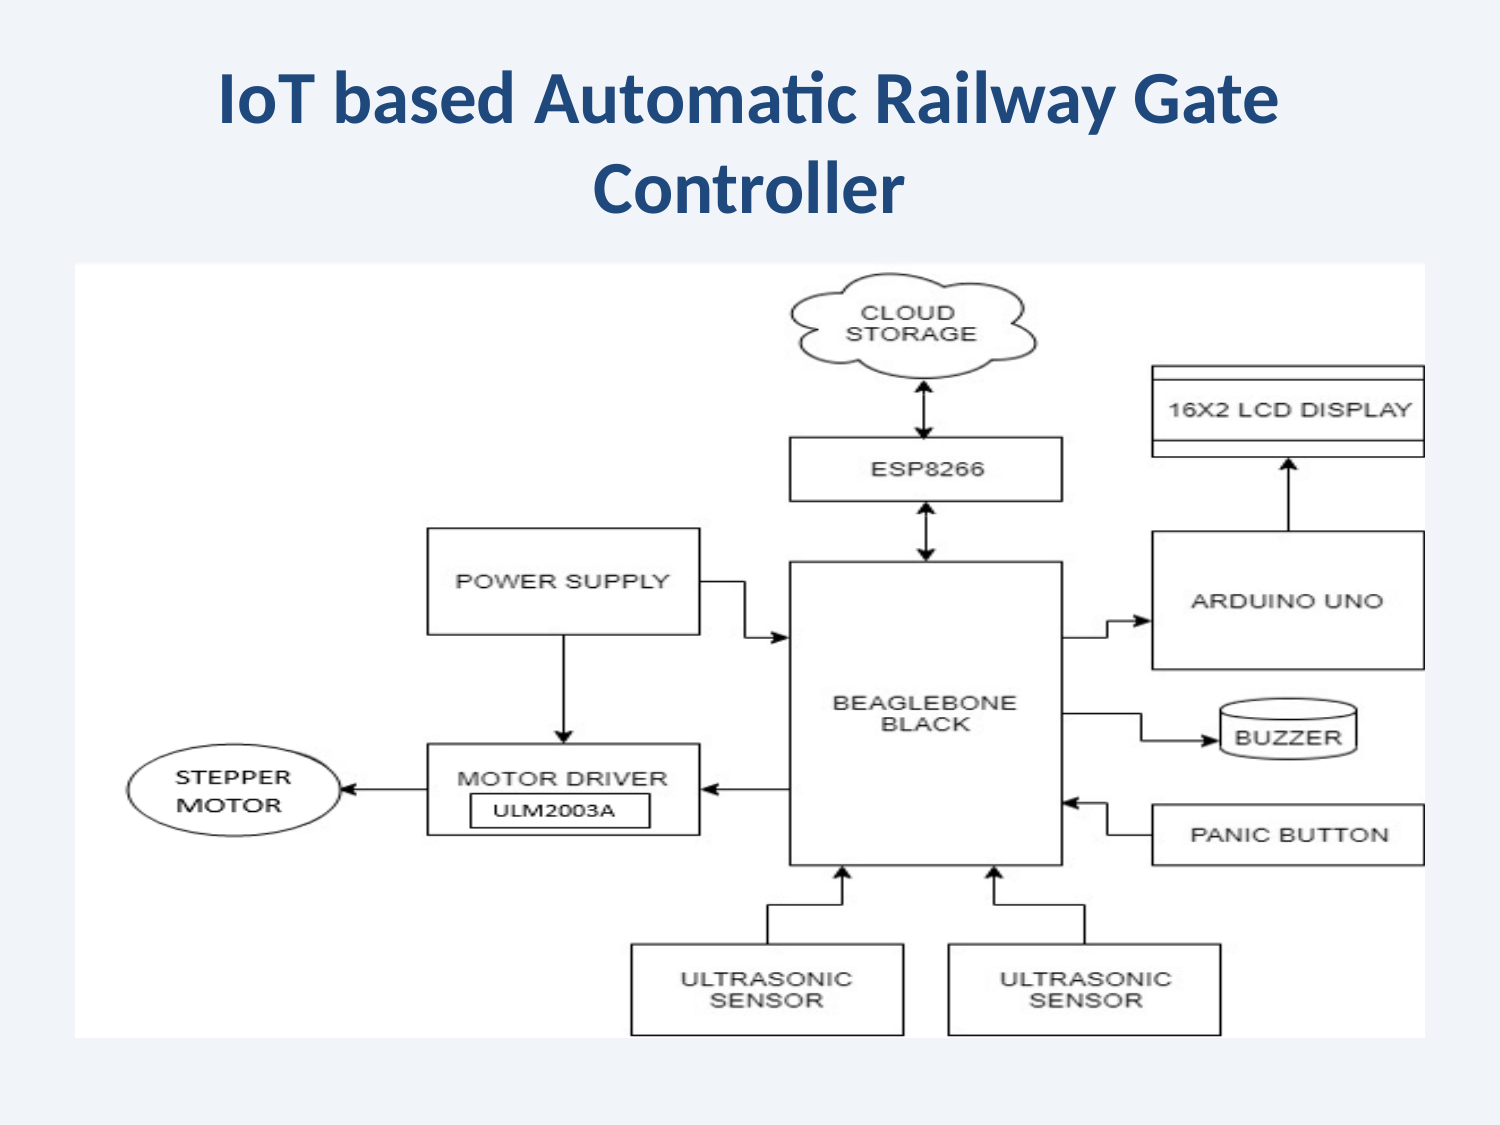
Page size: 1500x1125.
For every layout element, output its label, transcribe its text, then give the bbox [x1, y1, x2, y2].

title IoT based Automatic Railway Gate Controller [75, 45, 1425, 233]
picture [74, 262, 1426, 1038]
